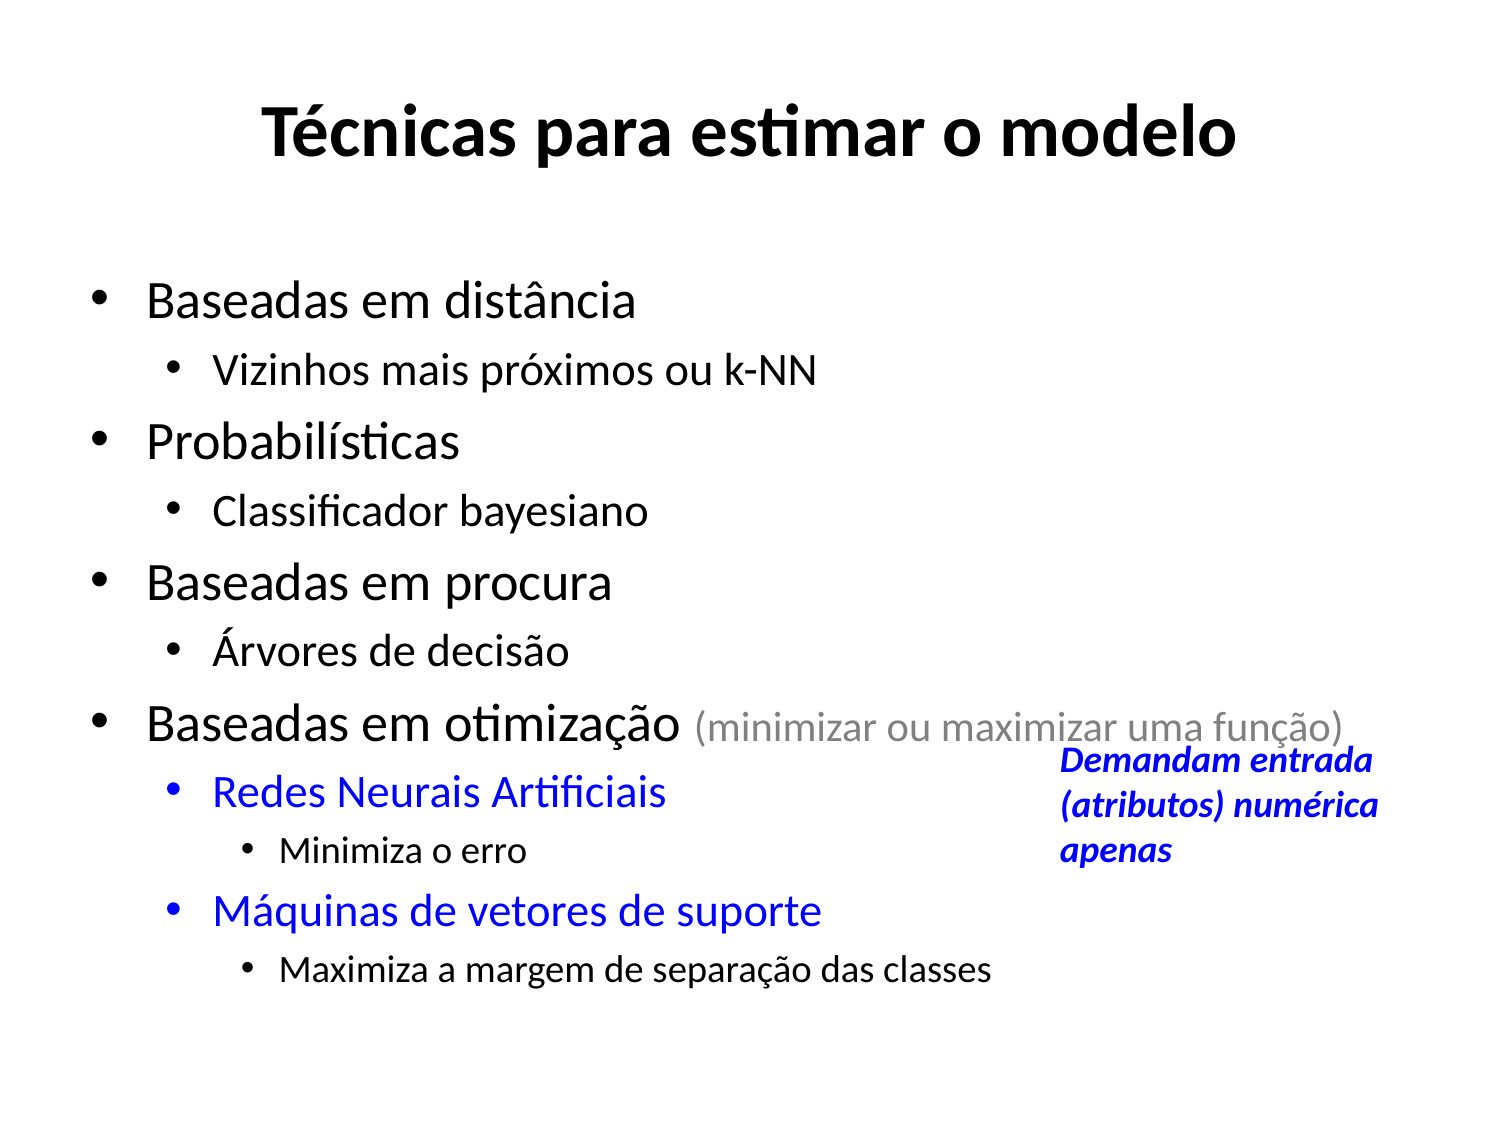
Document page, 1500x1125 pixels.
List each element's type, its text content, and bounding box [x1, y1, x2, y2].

list Baseadas em distância Vizinhos mais próximos ou k-NN Probabilísticas Classificador bayesiano Baseadas em procura Árvores de decisão Baseadas em otimização (minimizar ou maximizar uma função) Redes Neurais Artificiais Minimiza o erro Máquinas de vetores de suporte Maximiza a margem de separação das classes [75, 257, 1425, 1000]
title Técnicas para estimar o modelo [75, 32, 1425, 220]
text_box Demandam entrada (atributos) numérica apenas [1045, 727, 1436, 878]
